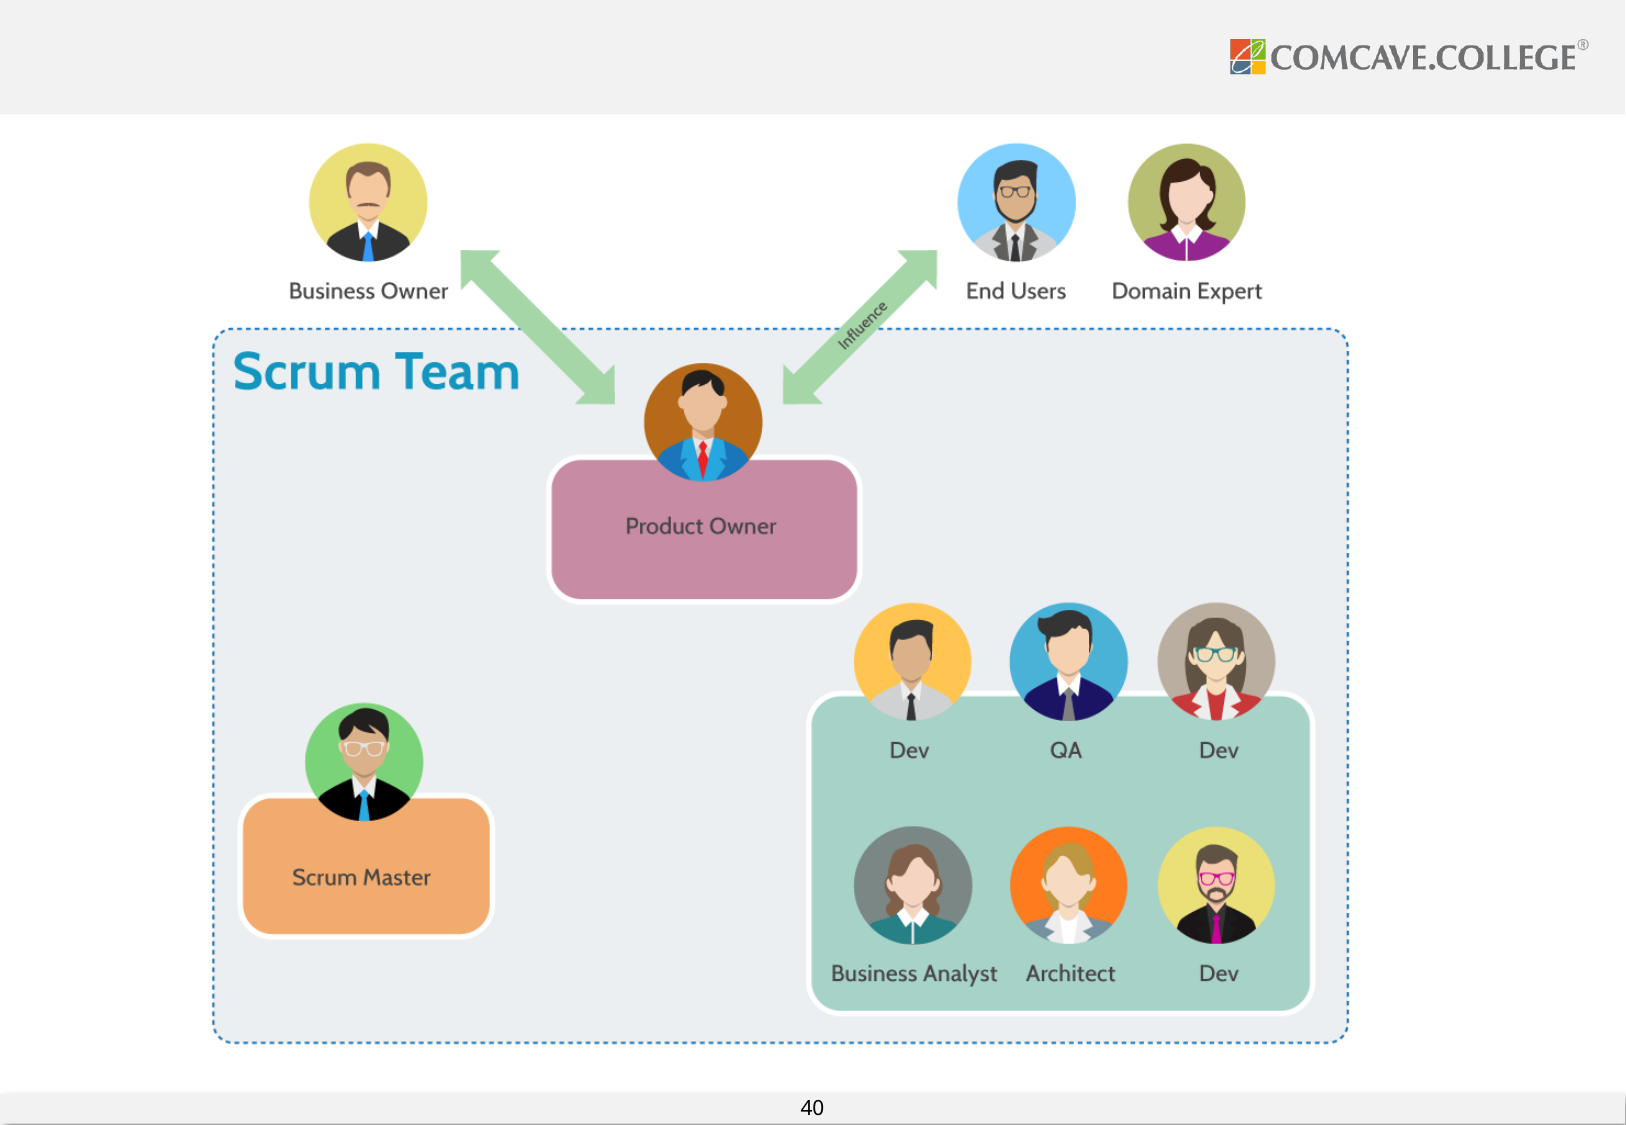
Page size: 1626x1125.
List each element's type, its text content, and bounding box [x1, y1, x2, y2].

picture [1225, 32, 1594, 79]
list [189, 125, 1369, 1069]
slide_number 40 [627, 1093, 998, 1124]
